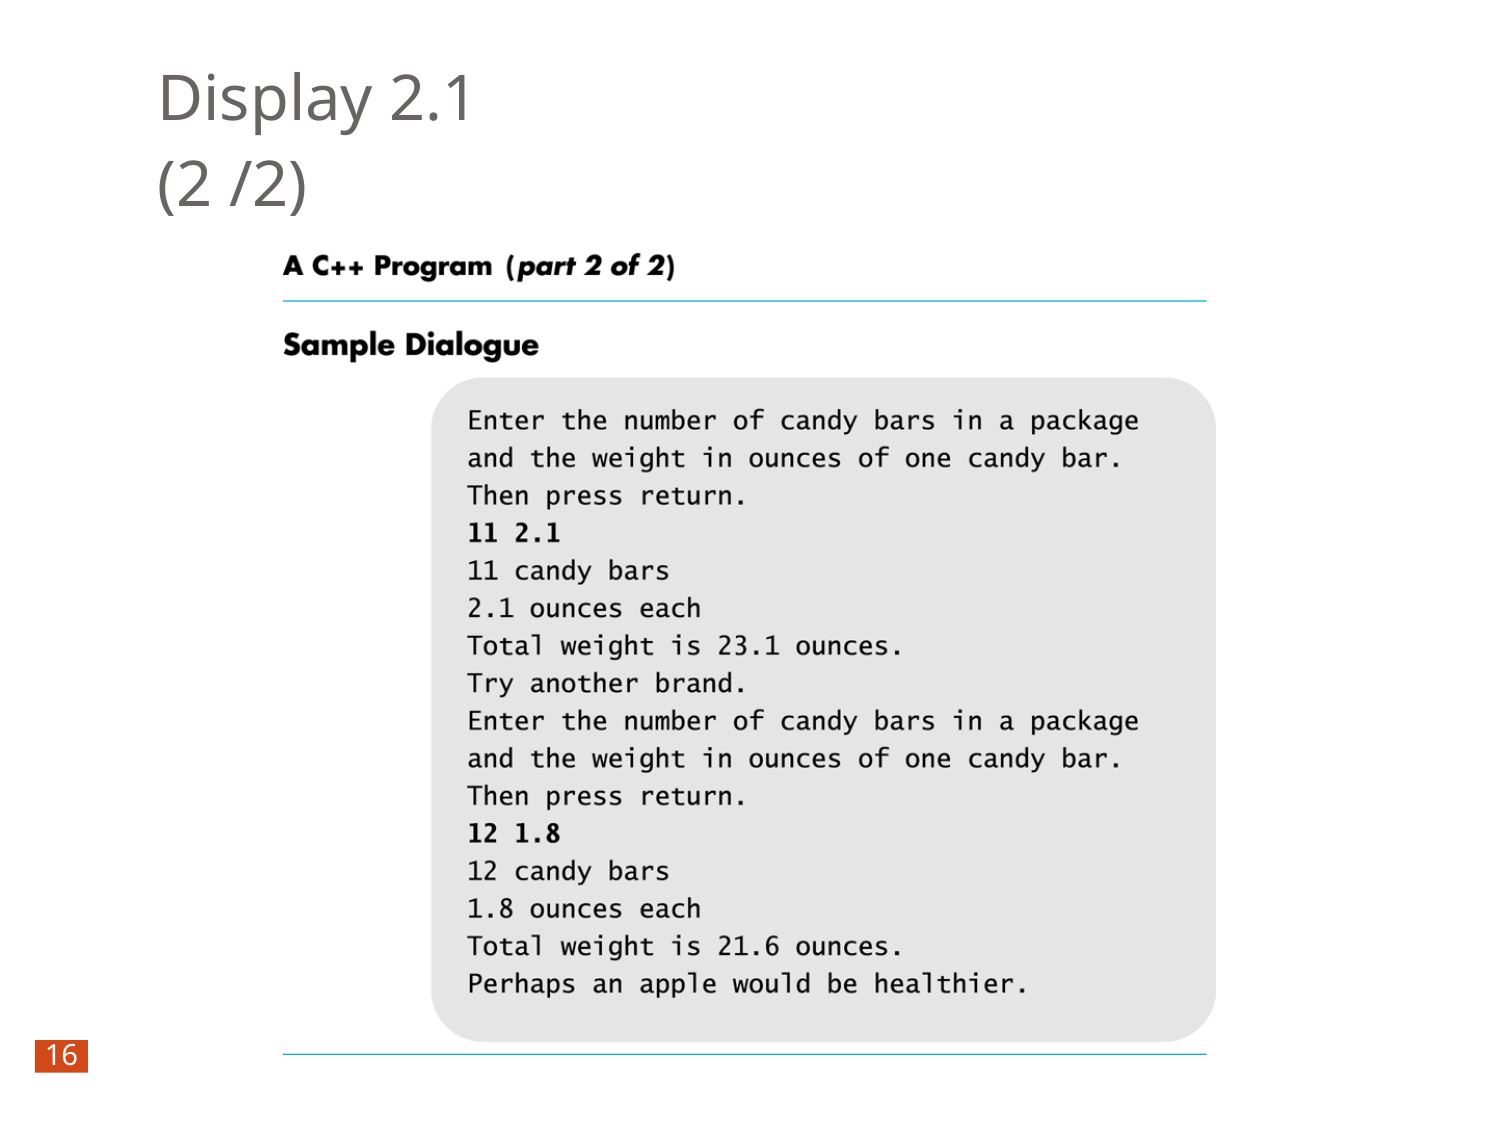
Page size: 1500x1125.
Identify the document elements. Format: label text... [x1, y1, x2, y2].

slide_number 16 [34, 1039, 89, 1074]
title Display 2.1 (2 /2) [149, 44, 1426, 234]
picture [283, 249, 1217, 1055]
